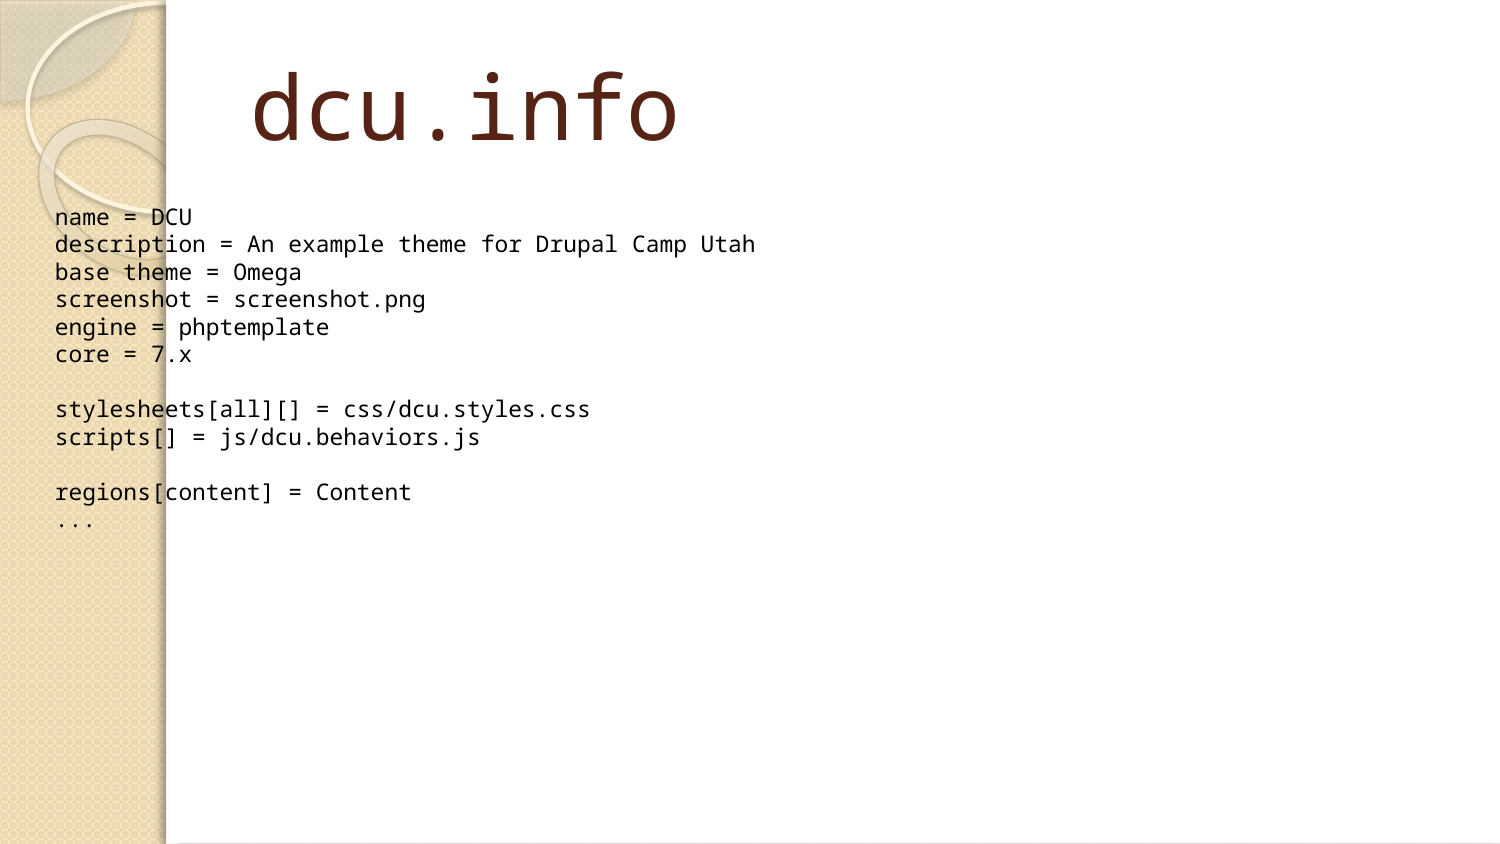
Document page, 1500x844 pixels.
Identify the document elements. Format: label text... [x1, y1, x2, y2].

title dcu.info [235, 33, 1466, 175]
text_box name = DCU description = An example theme for Drupal Camp Utah base theme = Omega screenshot = screenshot.png engine = phptemplate core = 7.x stylesheets[all][] = css/dcu.styles.css scripts[] = js/dcu.behaviors.js regions[content] = Content ... [39, 187, 1454, 647]
